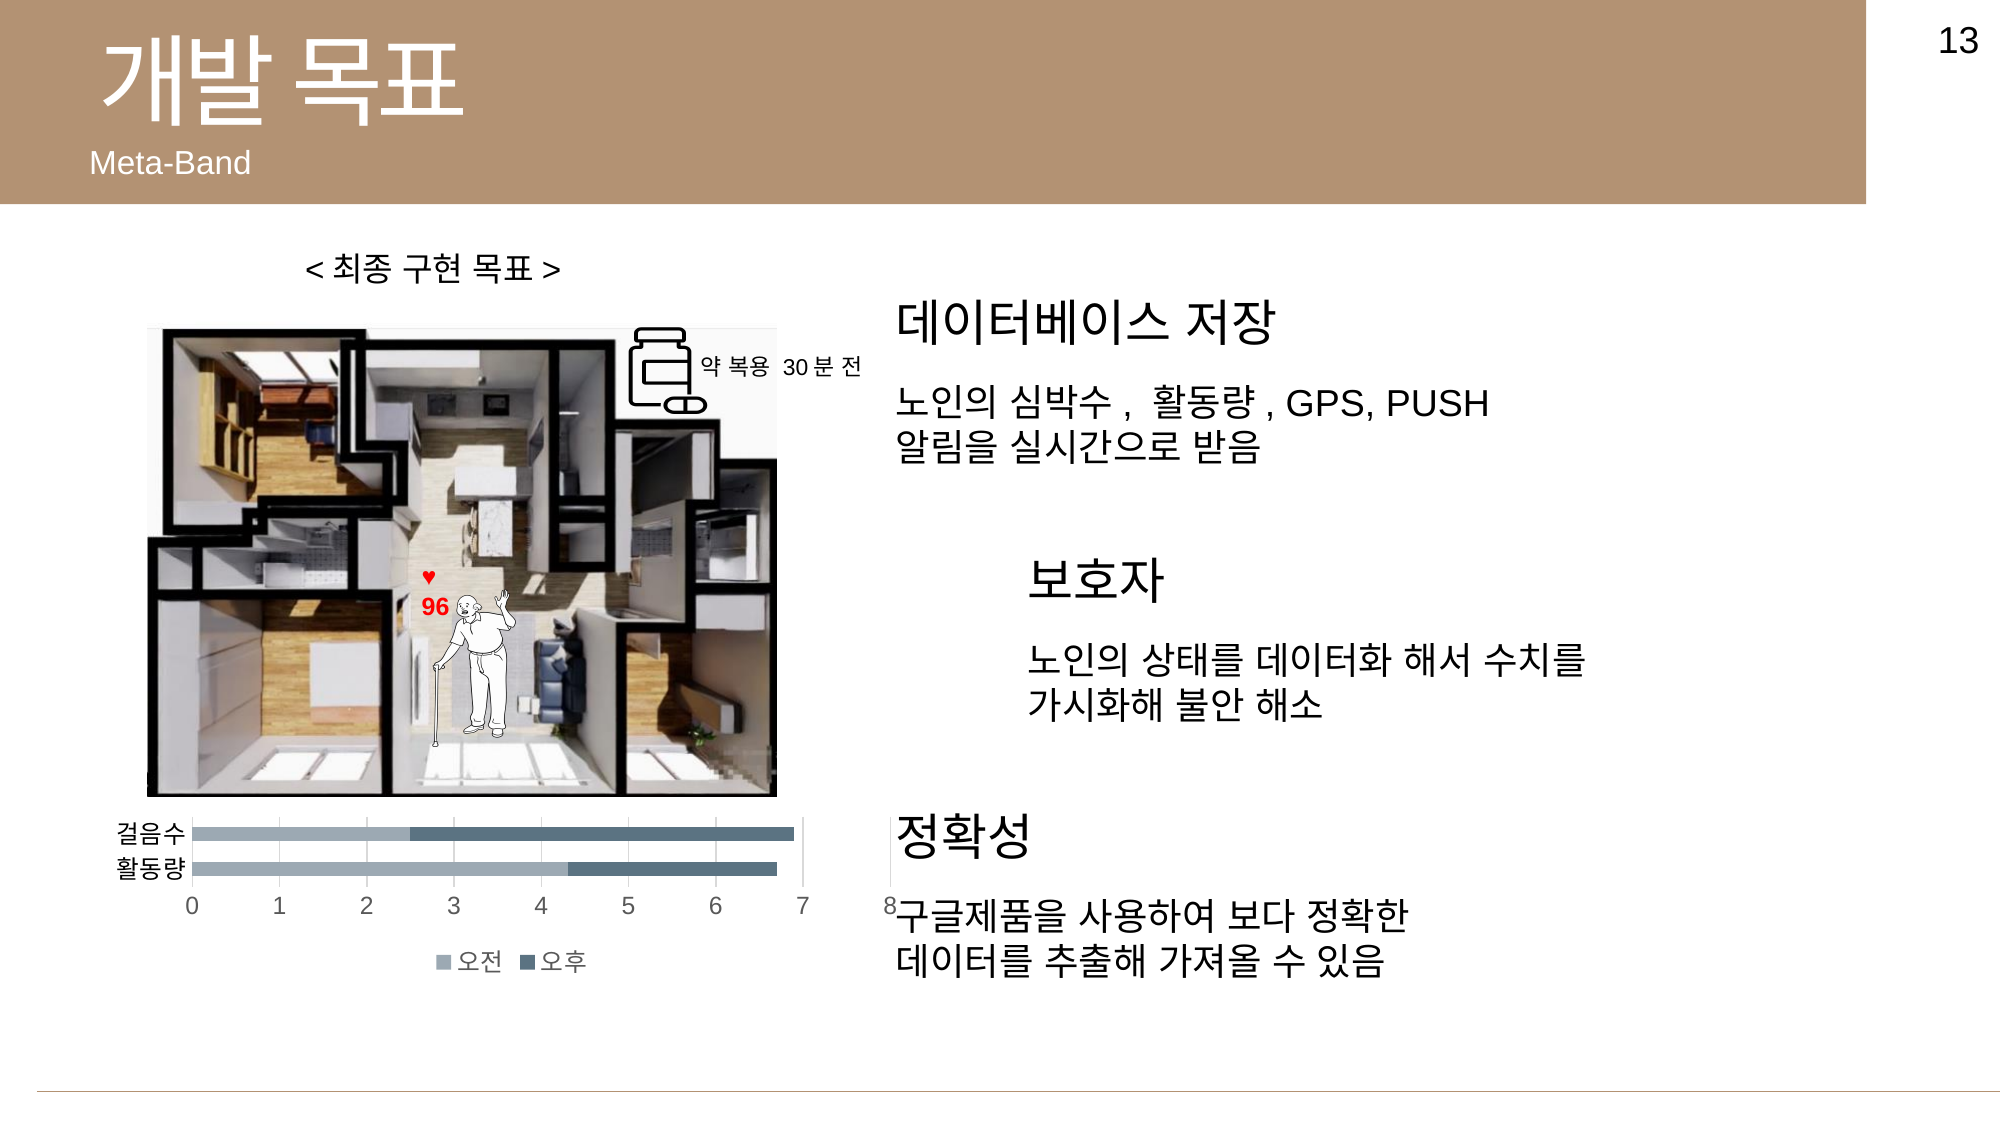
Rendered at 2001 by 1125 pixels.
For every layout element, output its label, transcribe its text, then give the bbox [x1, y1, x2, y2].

text_box 보호자 노인의 상태를 데이터화 해서 수치를 가시화해 불안 해소 [1012, 542, 1642, 735]
text_box 정확성 구글제품을 사용하여 보다 정확한 데이터를 추출해 가져올 수 있음 [881, 798, 1559, 991]
text_box [0, 0, 1867, 205]
picture [147, 306, 777, 748]
text_box Meta-Band [74, 133, 267, 189]
text_box 약 복용 30분 전 [777, 345, 927, 388]
text_box 13 [1917, 8, 2000, 68]
chart [116, 731, 902, 986]
text_box <최종 구현 목표> [290, 241, 577, 296]
text_box 데이터베이스 저장 노인의 심박수, 활동량, GPS, PUSH 알림을 실시간으로 받음 [881, 283, 1510, 477]
text_box 개발 목표 [83, 11, 484, 147]
